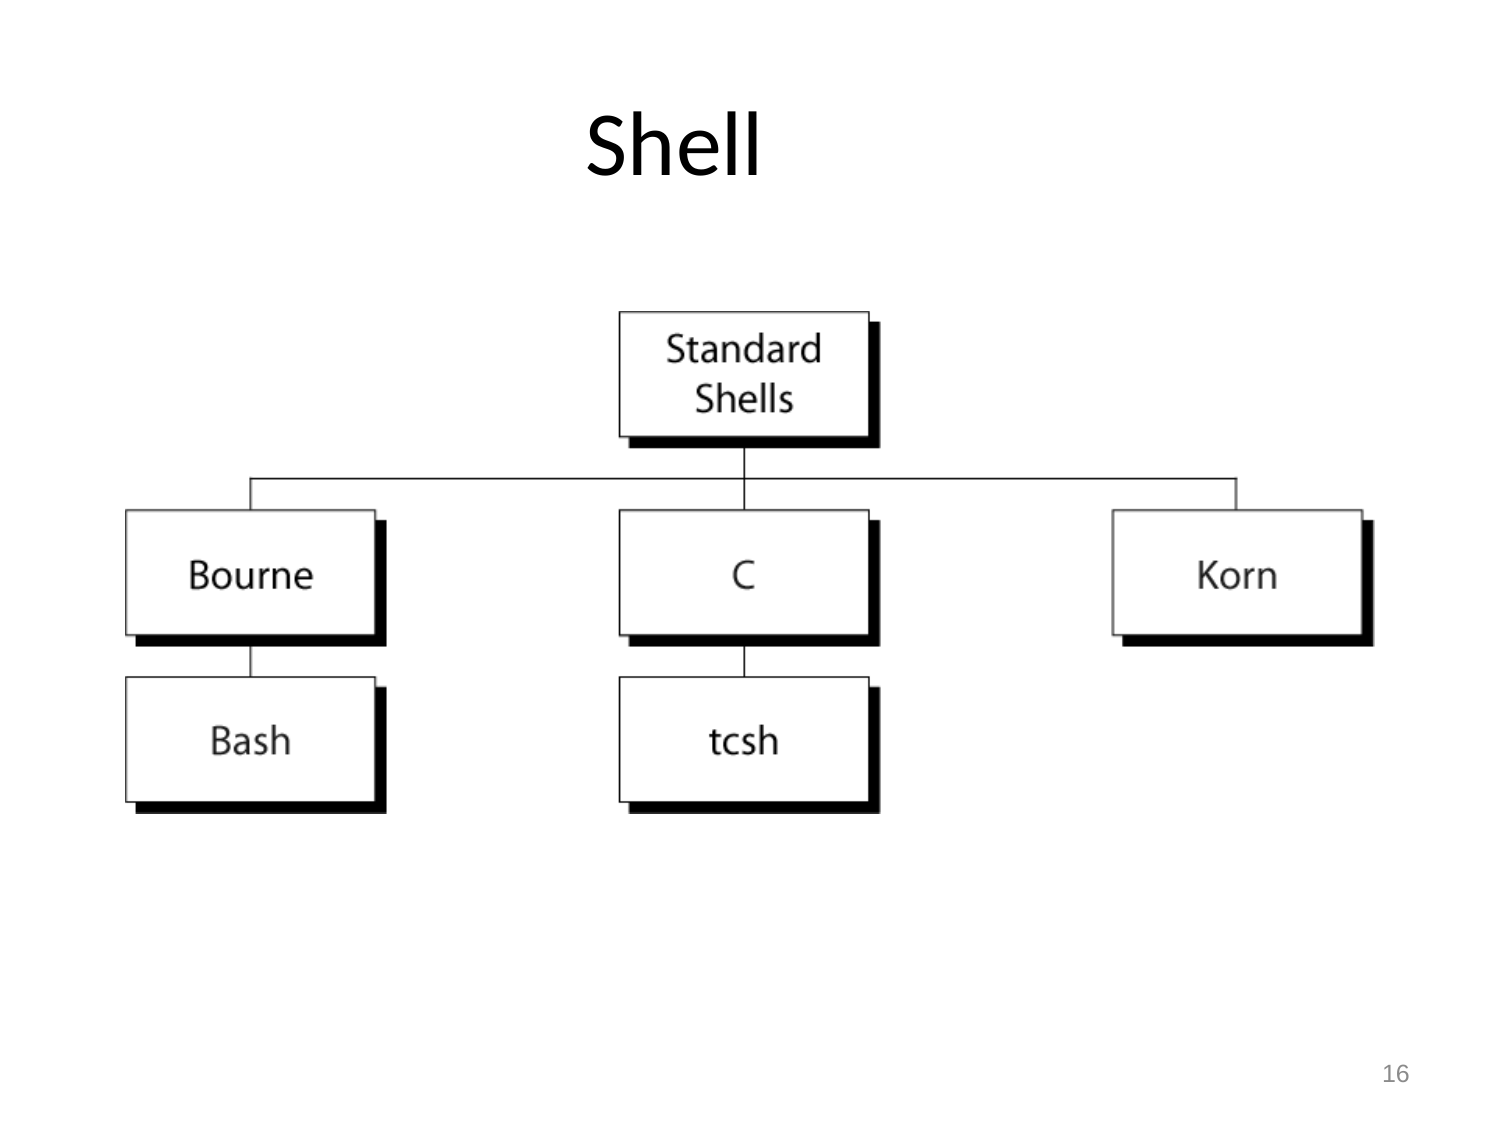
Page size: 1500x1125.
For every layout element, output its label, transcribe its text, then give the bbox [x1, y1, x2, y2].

title Shell [0, 44, 1351, 233]
slide_number 16 [1074, 1042, 1425, 1103]
picture [125, 310, 1375, 815]
